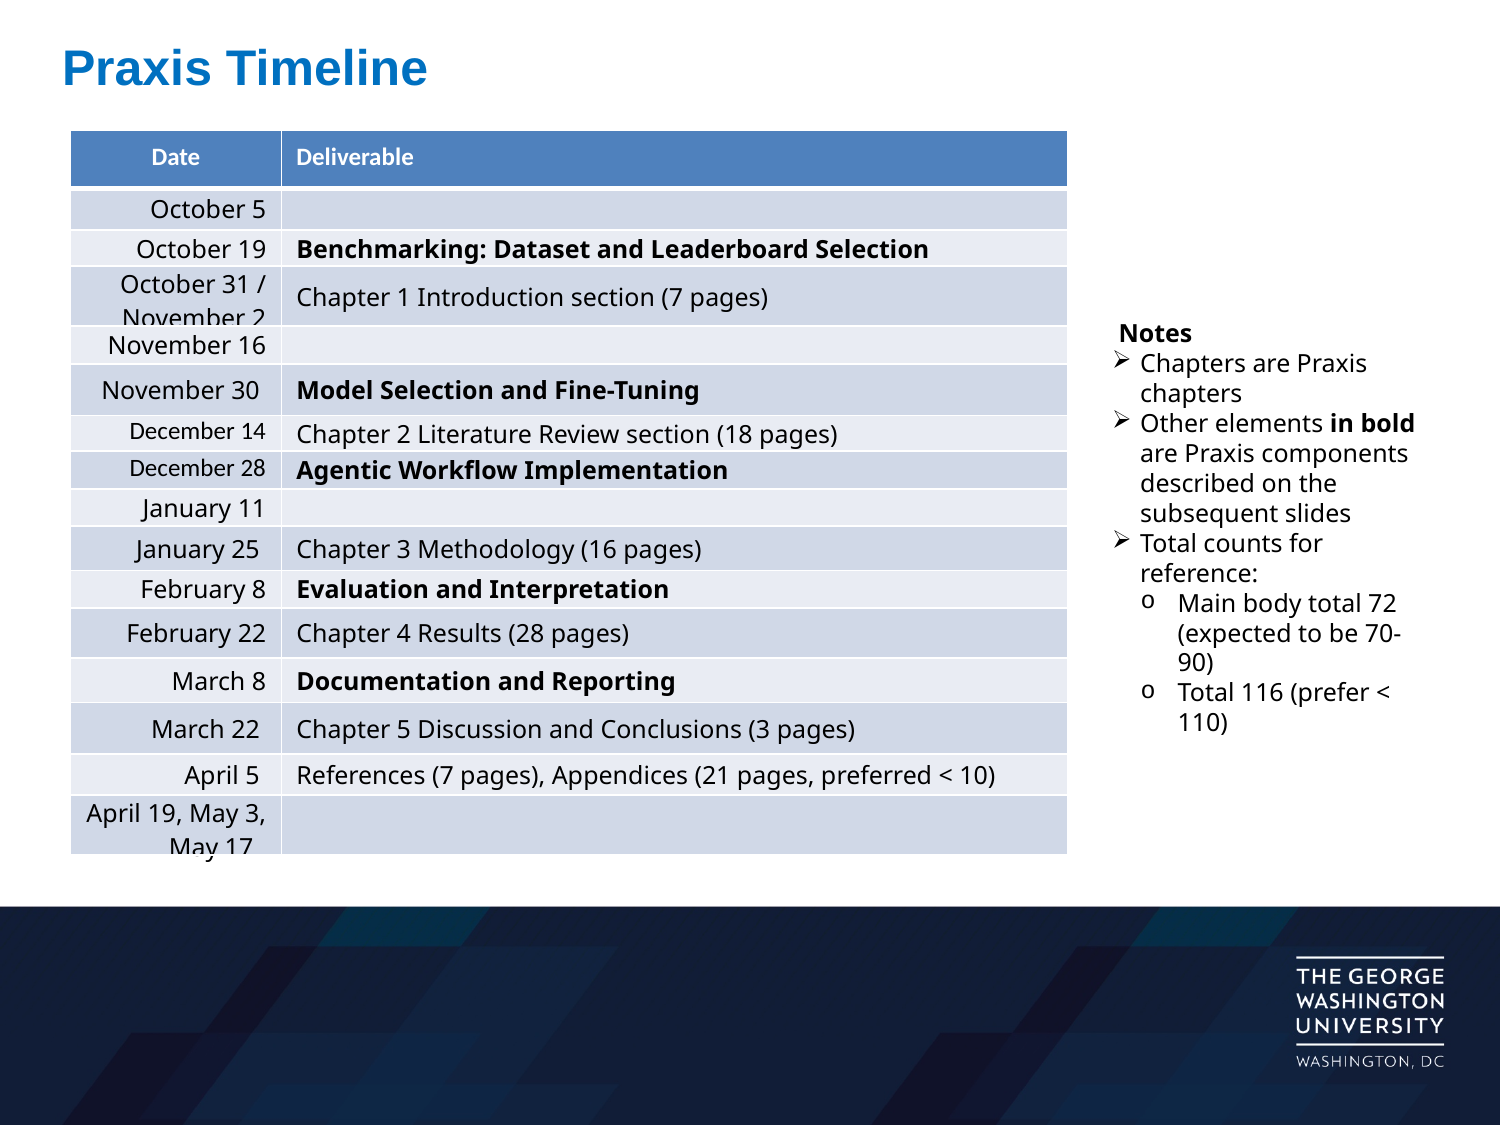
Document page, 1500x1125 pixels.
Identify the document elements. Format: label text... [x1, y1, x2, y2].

table_cell March 8 [71, 659, 281, 702]
table_cell February 22 [71, 609, 281, 657]
table_cell [282, 327, 1067, 363]
table_cell December 14 [71, 416, 281, 450]
table_cell November 16 [71, 327, 281, 363]
table_cell January 11 [71, 490, 281, 525]
table_header Date [71, 131, 281, 186]
table_cell [282, 191, 1067, 229]
table_cell References (7 pages), Appendices (21 pages, preferred < 10) [282, 755, 1067, 794]
table_cell Chapter 2 Literature Review section (18 pages) [282, 416, 1067, 450]
table_header Deliverable [282, 131, 1067, 186]
table_cell October 31 / November 2 [71, 267, 281, 325]
table_cell November 30 [71, 365, 281, 415]
table_cell April 5 [71, 755, 281, 794]
picture [0, 0, 1500, 1125]
table_cell March 22 [71, 703, 281, 753]
table_cell Chapter 3 Methodology (16 pages) [282, 527, 1067, 570]
table_cell Chapter 1 Introduction section (7 pages) [282, 267, 1067, 325]
table_cell October 5 [71, 191, 281, 229]
table_cell Evaluation and Interpretation [282, 571, 1067, 607]
table_cell Model Selection and Fine-Tuning [282, 365, 1067, 415]
table_cell [282, 796, 1067, 854]
table_cell February 8 [71, 571, 281, 607]
table_cell December 28 [71, 452, 281, 488]
table_cell October 19 [71, 231, 281, 265]
table_cell Chapter 5 Discussion and Conclusions (3 pages) [282, 703, 1067, 753]
table_cell April 19, May 3, May 17 [71, 796, 281, 854]
table_cell [282, 490, 1067, 525]
table_cell Benchmarking: Dataset and Leaderboard Selection [282, 231, 1067, 265]
table_cell Agentic Workflow Implementation [282, 452, 1067, 488]
table_cell Documentation and Reporting [282, 659, 1067, 702]
text_box Praxis Timeline [47, 28, 444, 104]
table_cell Chapter 4 Results (28 pages) [282, 609, 1067, 657]
table_cell January 25 [71, 527, 281, 570]
text_box Notes Chapters are Praxis chapters Other elements in bold are Praxis components described on the subsequent slides Total counts for reference: Main body total 72 (expected to be 70-90) Total 116 (prefer < 110) [1097, 310, 1443, 745]
